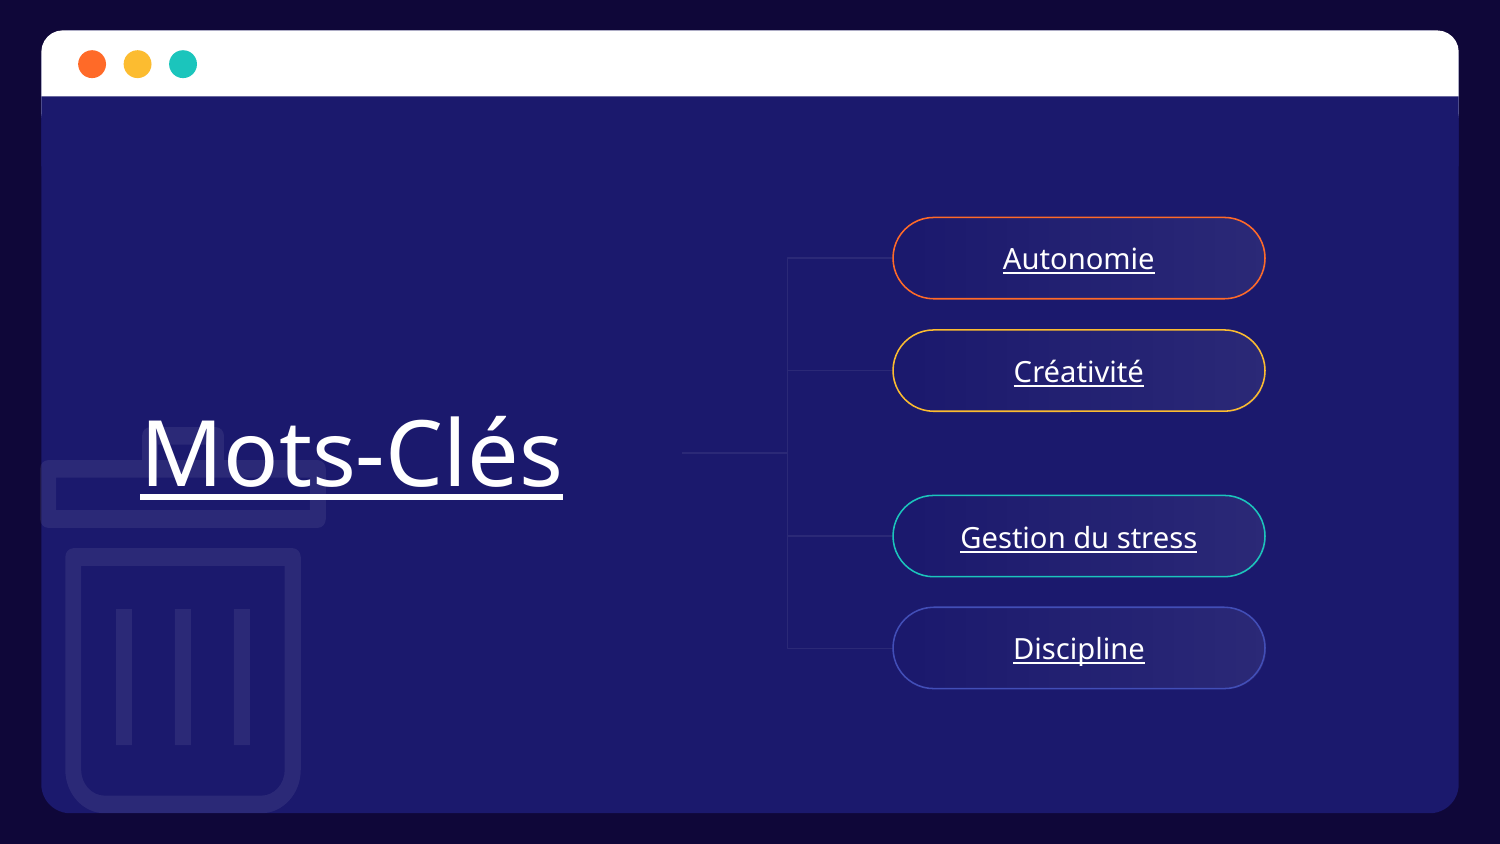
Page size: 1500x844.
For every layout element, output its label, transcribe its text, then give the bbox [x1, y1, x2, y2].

text_box Discipline [932, 617, 1226, 678]
text_box Gestion du stress [932, 507, 1226, 568]
text_box Mots-Clés [140, 363, 676, 544]
text_box Autonomie [932, 227, 1226, 289]
text_box Créativité [932, 340, 1226, 401]
